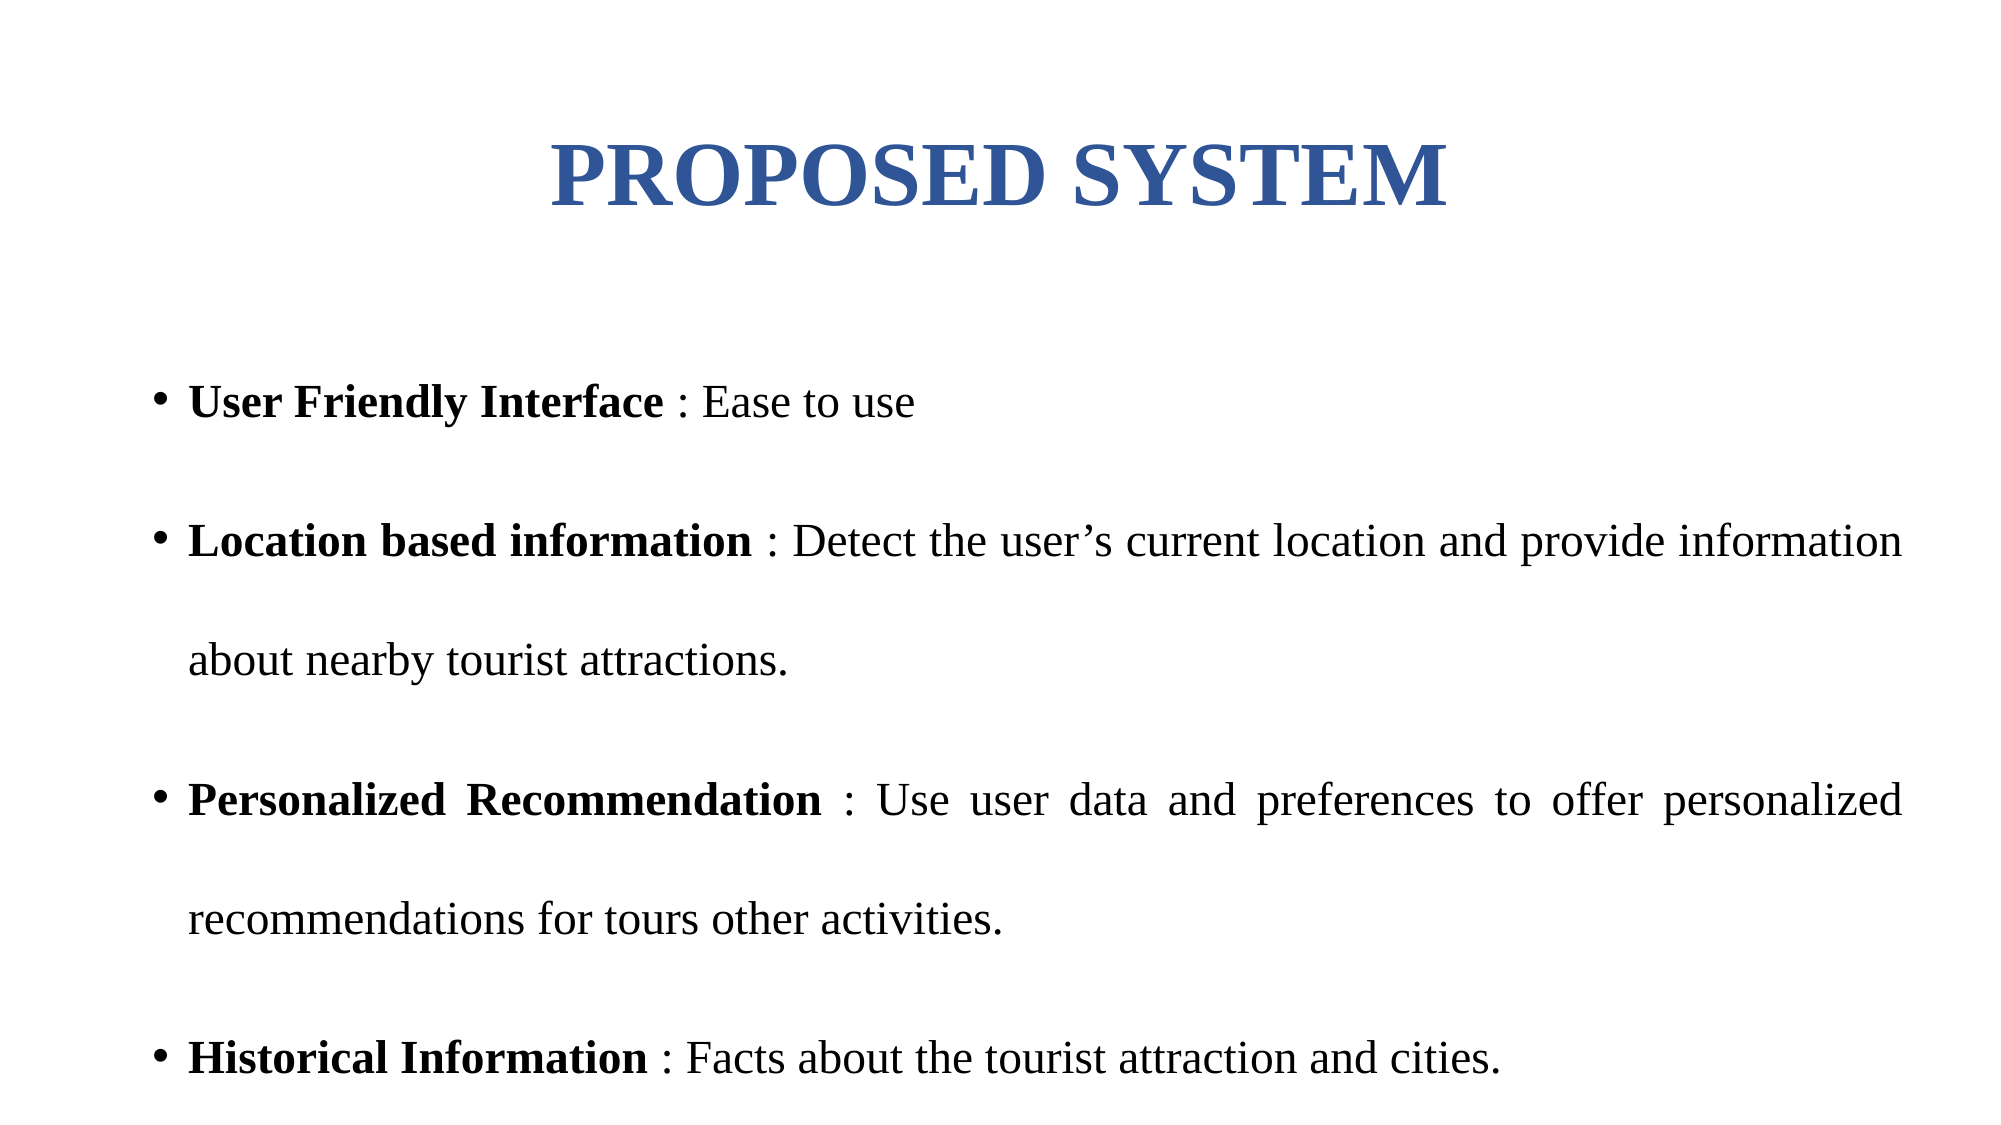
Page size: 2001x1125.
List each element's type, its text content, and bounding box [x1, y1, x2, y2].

title PROPOSED SYSTEM [137, 59, 1863, 278]
list User Friendly Interface : Ease to use Location based information : Detect the user’s current location and provide information about nearby tourist attractions. Personalized Recommendation : Use user data and preferences to offer personalized recommendations for tours other activities. Historical Information : Facts about the tourist attraction and cities. [137, 299, 1919, 1093]
